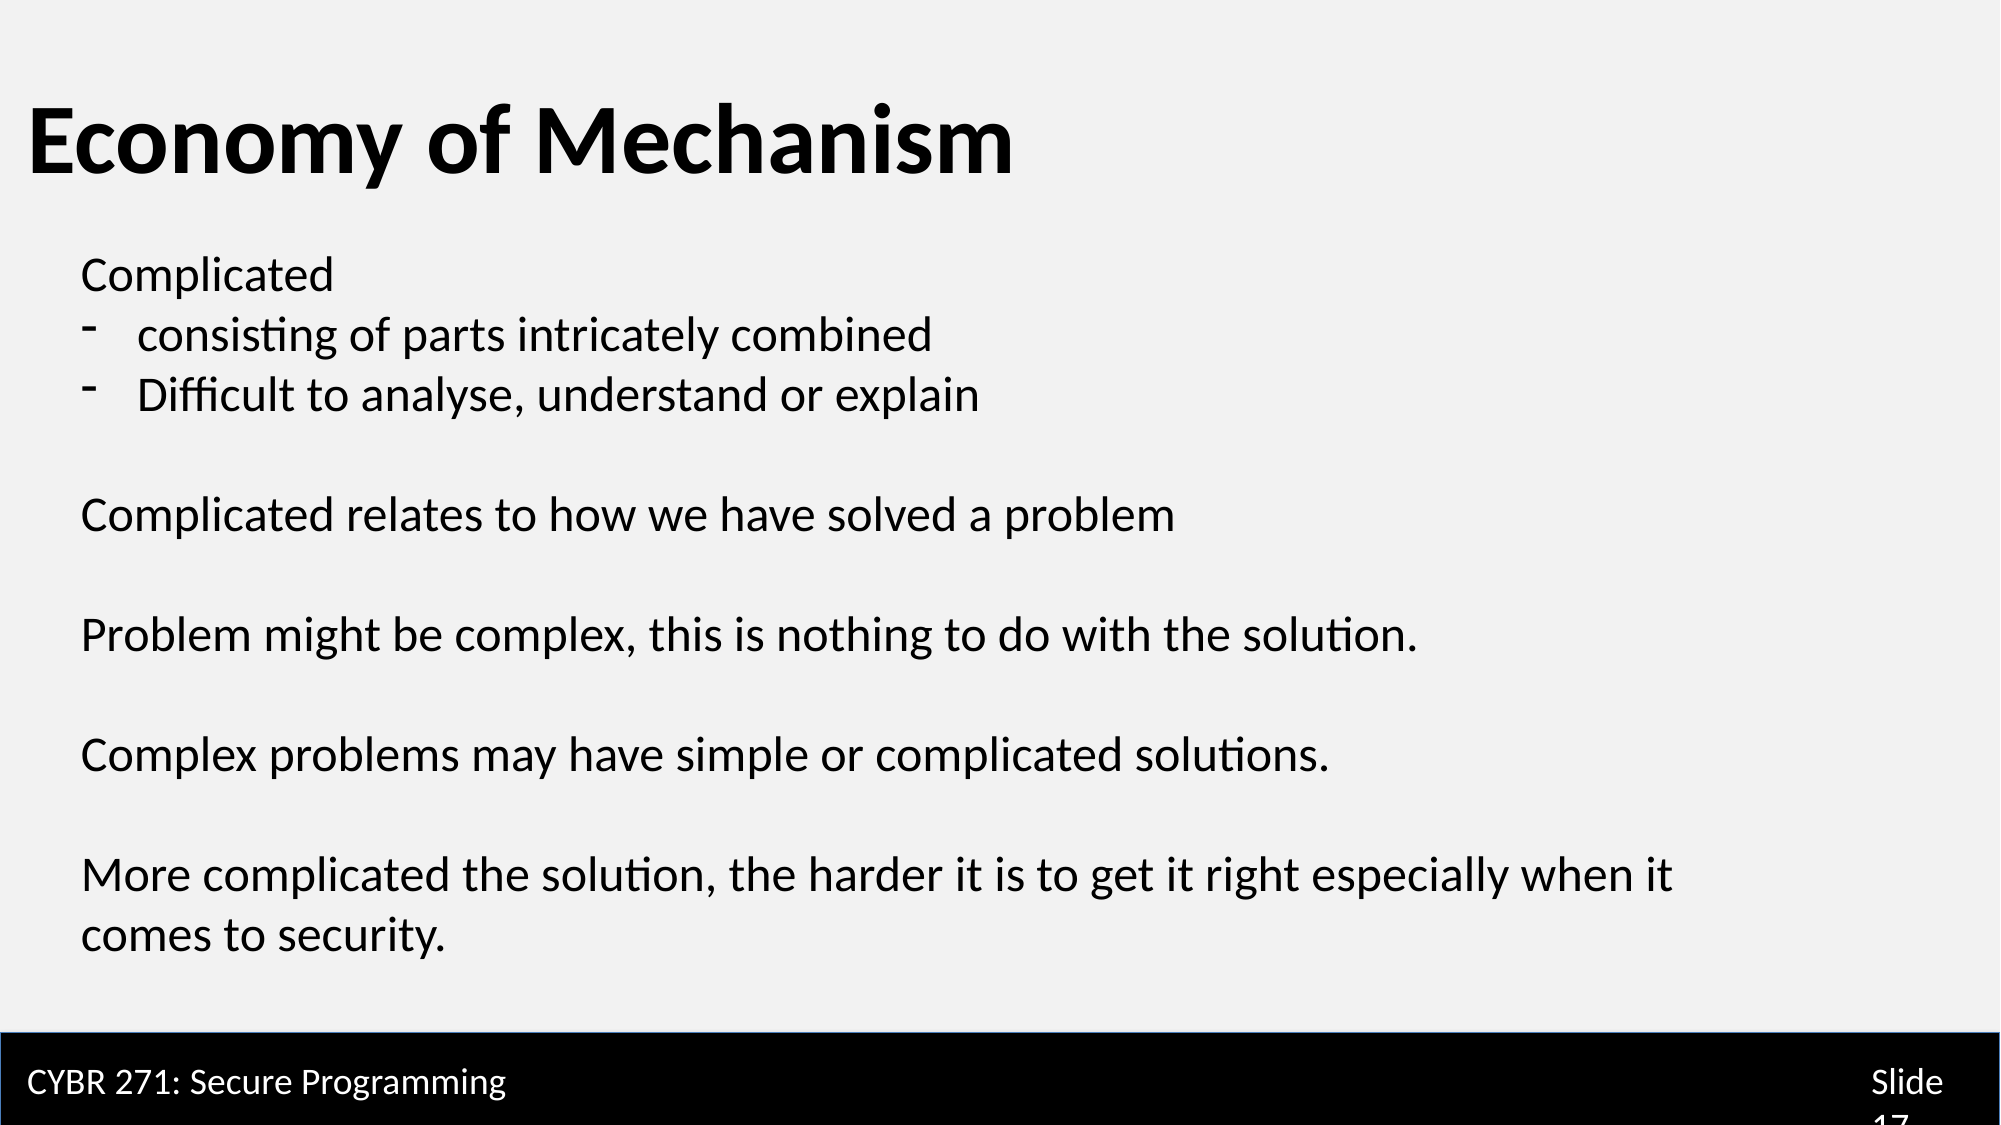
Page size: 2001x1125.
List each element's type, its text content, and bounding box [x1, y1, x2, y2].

text_box Complicated consisting of parts intricately combined Difficult to analyse, understand or explain Complicated relates to how we have solved a problem Problem might be complex, this is nothing to do with the solution. Complex problems may have simple or complicated solutions. More complicated the solution, the harder it is to get it right especially when it comes to security. [66, 234, 1775, 1031]
text_box Economy of Mechanism [12, 65, 1889, 201]
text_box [0, 1032, 2000, 1125]
